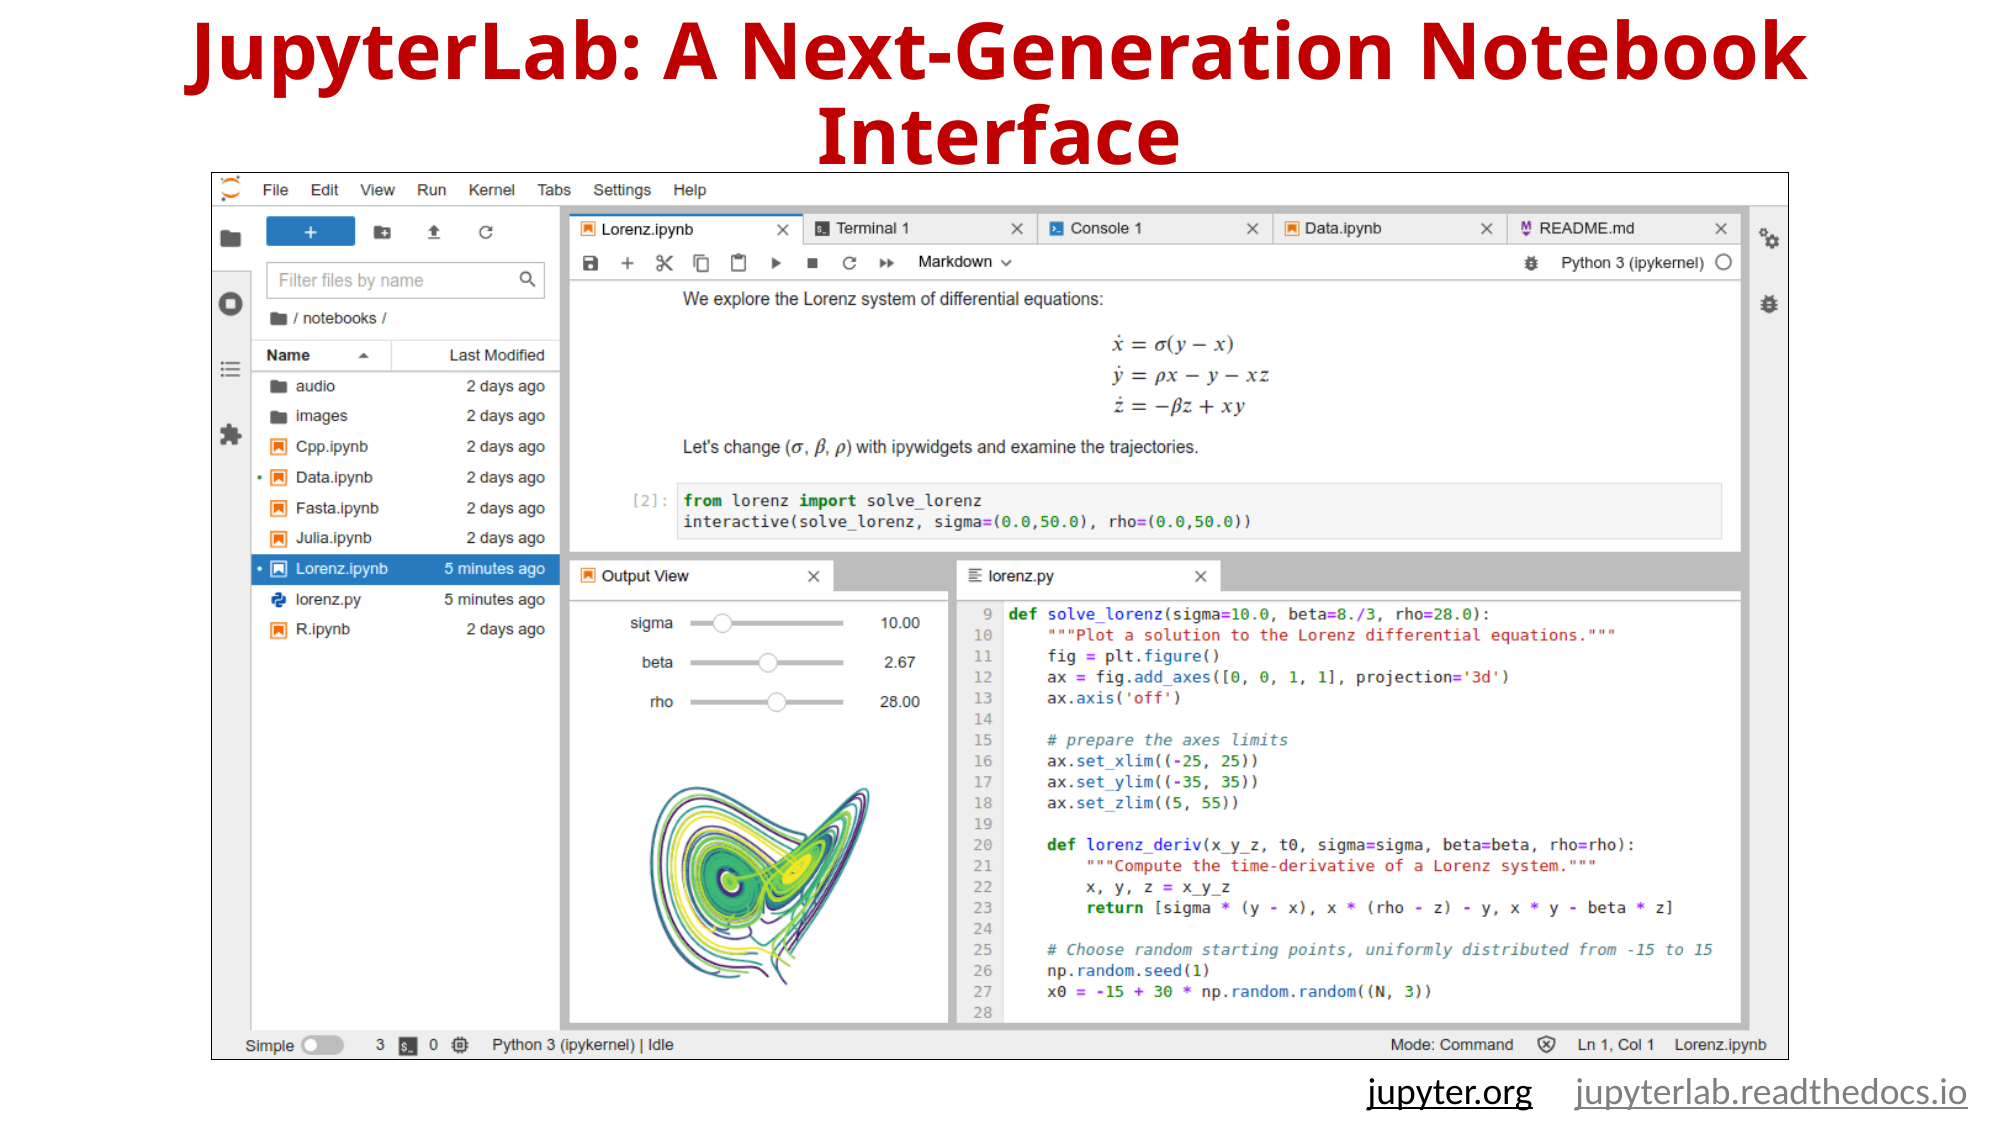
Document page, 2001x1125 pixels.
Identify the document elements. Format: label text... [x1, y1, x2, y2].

text_box jupyter.org jupyterlab.readthedocs.io [983, 1059, 1983, 1119]
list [211, 172, 1789, 1060]
title JupyterLab: A Next-Generation Notebook Interface [0, 3, 2000, 190]
